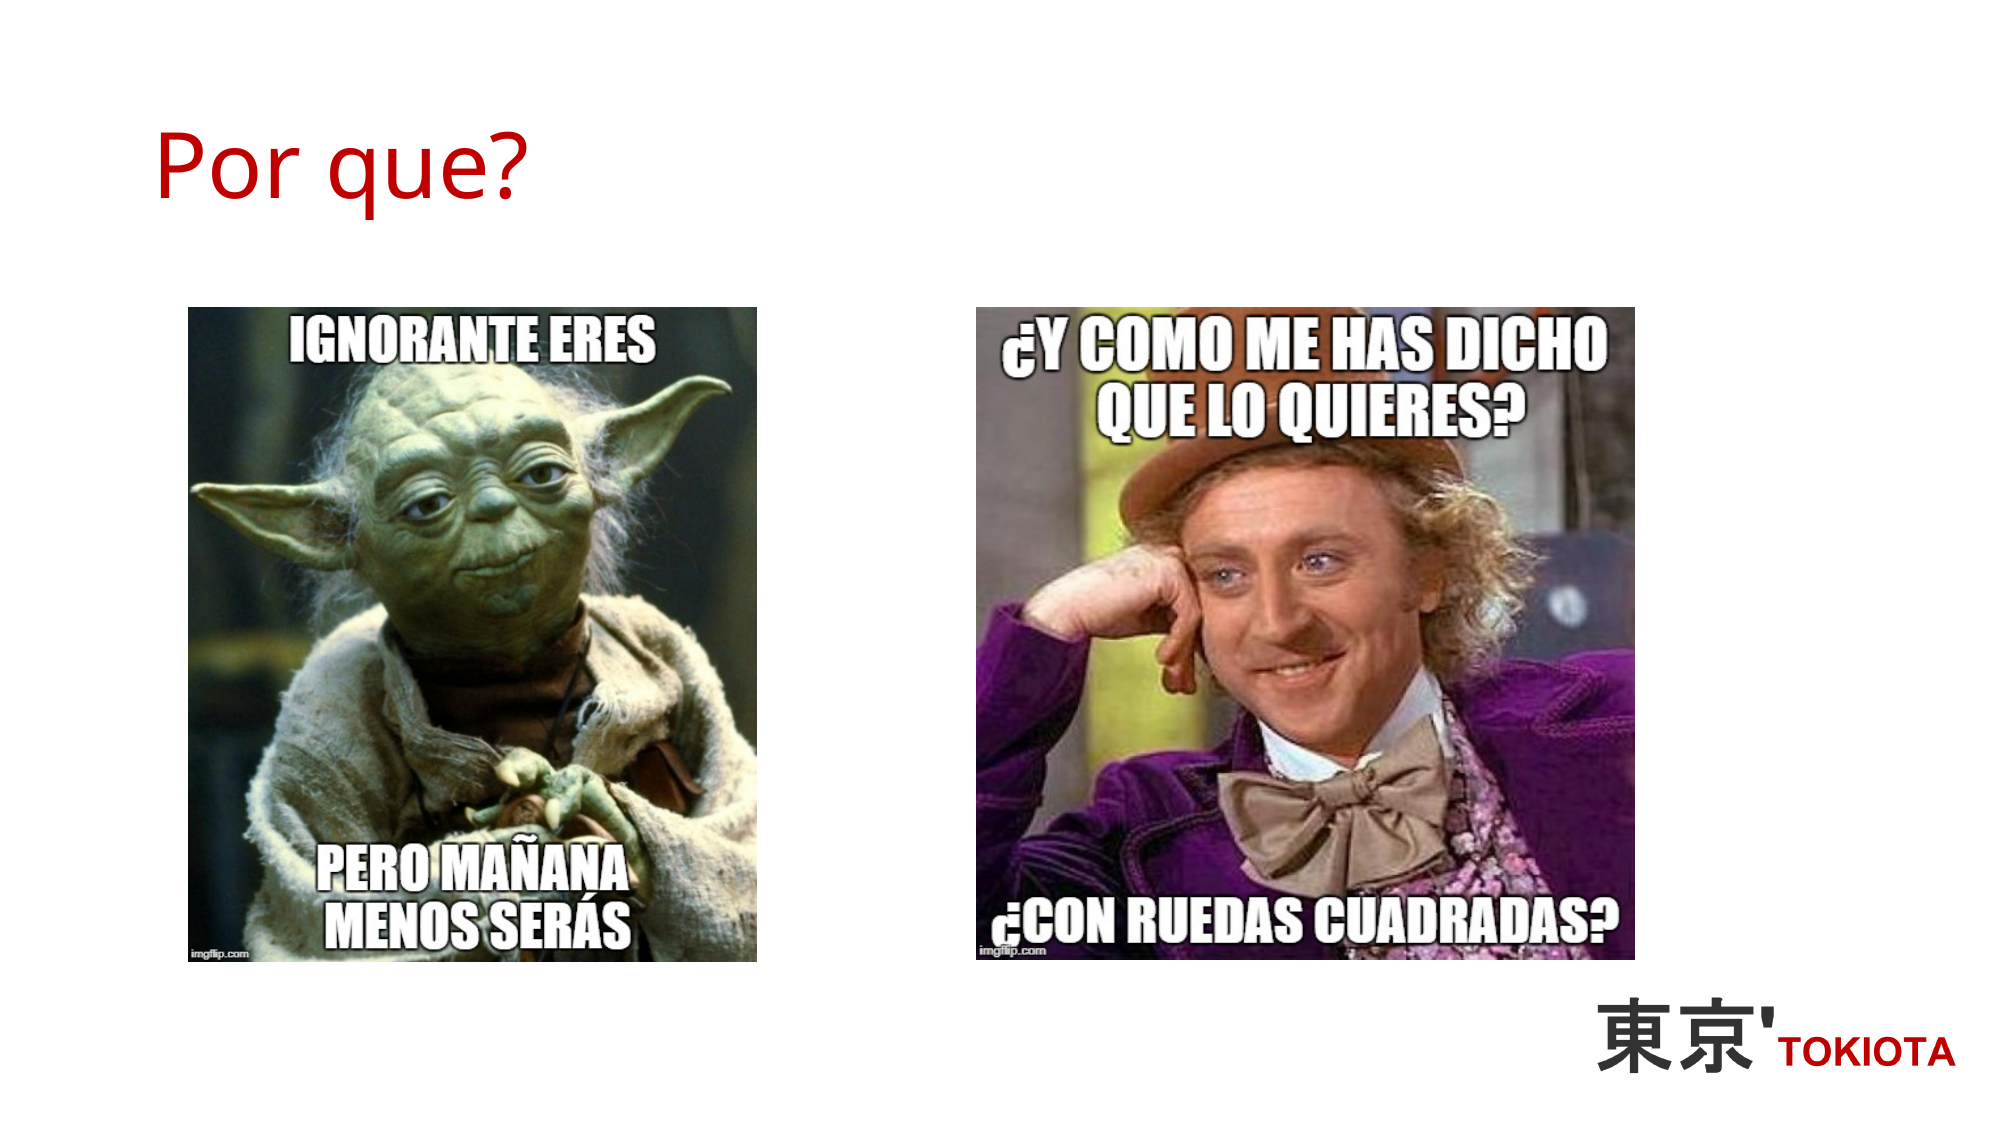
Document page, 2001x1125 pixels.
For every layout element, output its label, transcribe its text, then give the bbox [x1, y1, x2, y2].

picture [1594, 982, 1970, 1081]
title Por que? [137, 59, 1863, 278]
picture [187, 307, 757, 962]
picture [976, 307, 1635, 960]
